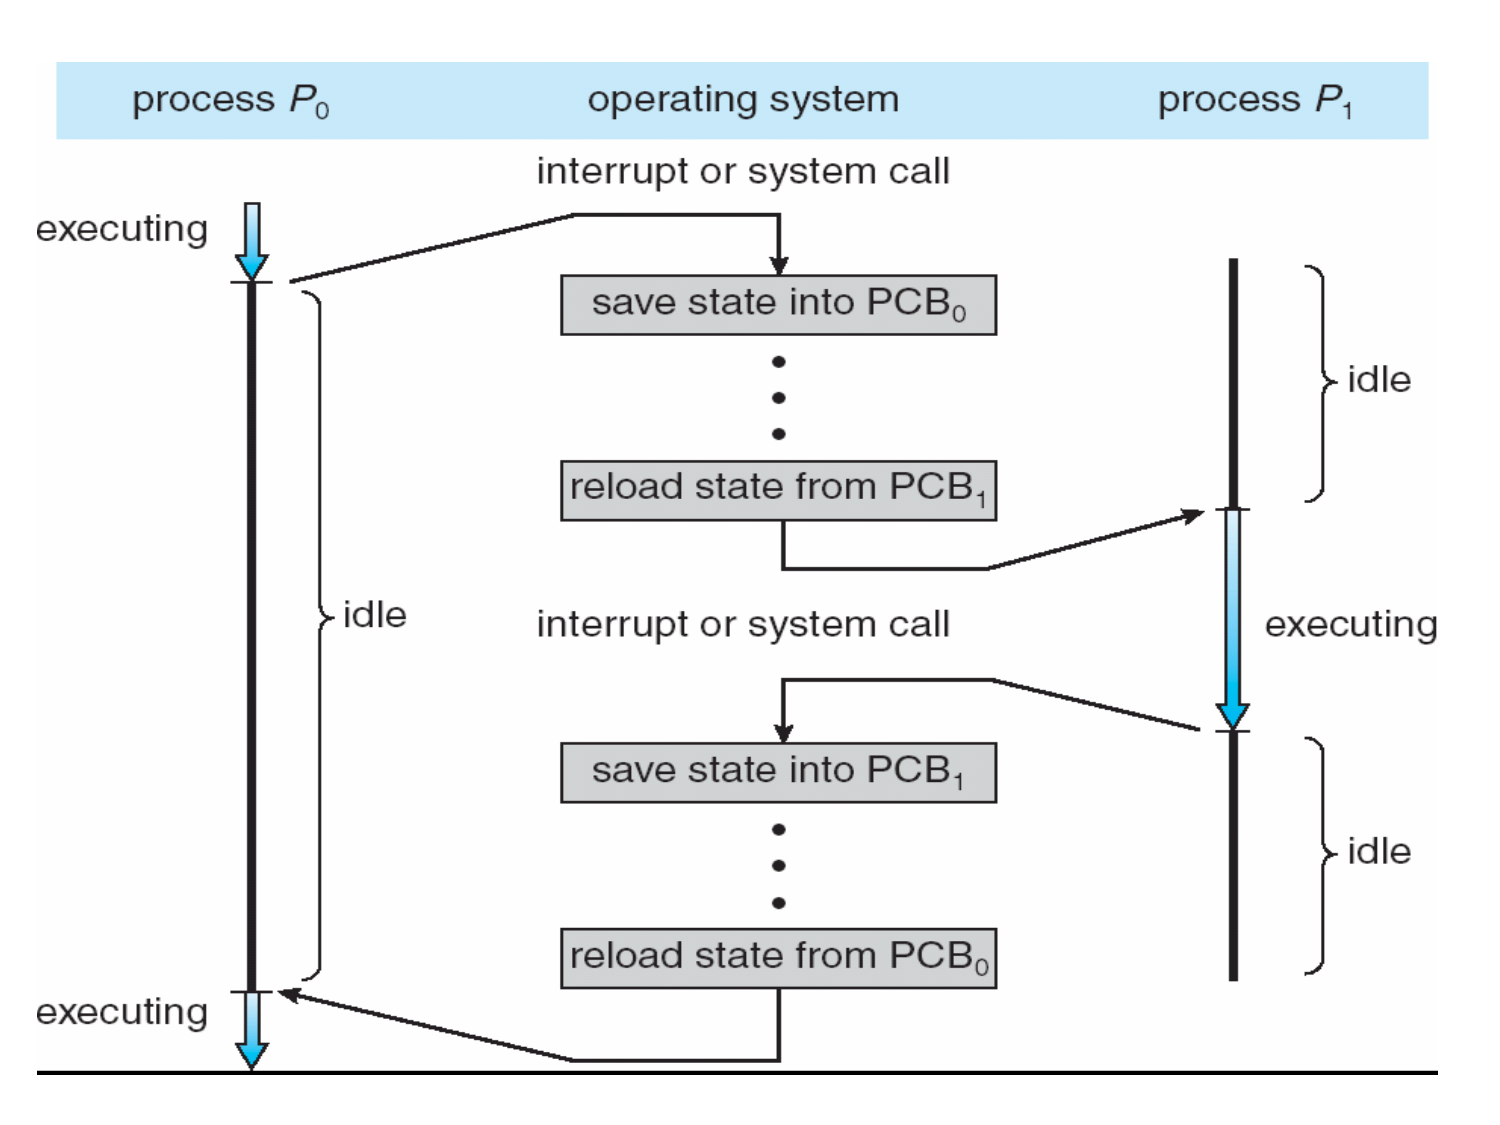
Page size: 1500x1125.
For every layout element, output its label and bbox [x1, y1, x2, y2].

picture [37, 62, 1438, 1076]
